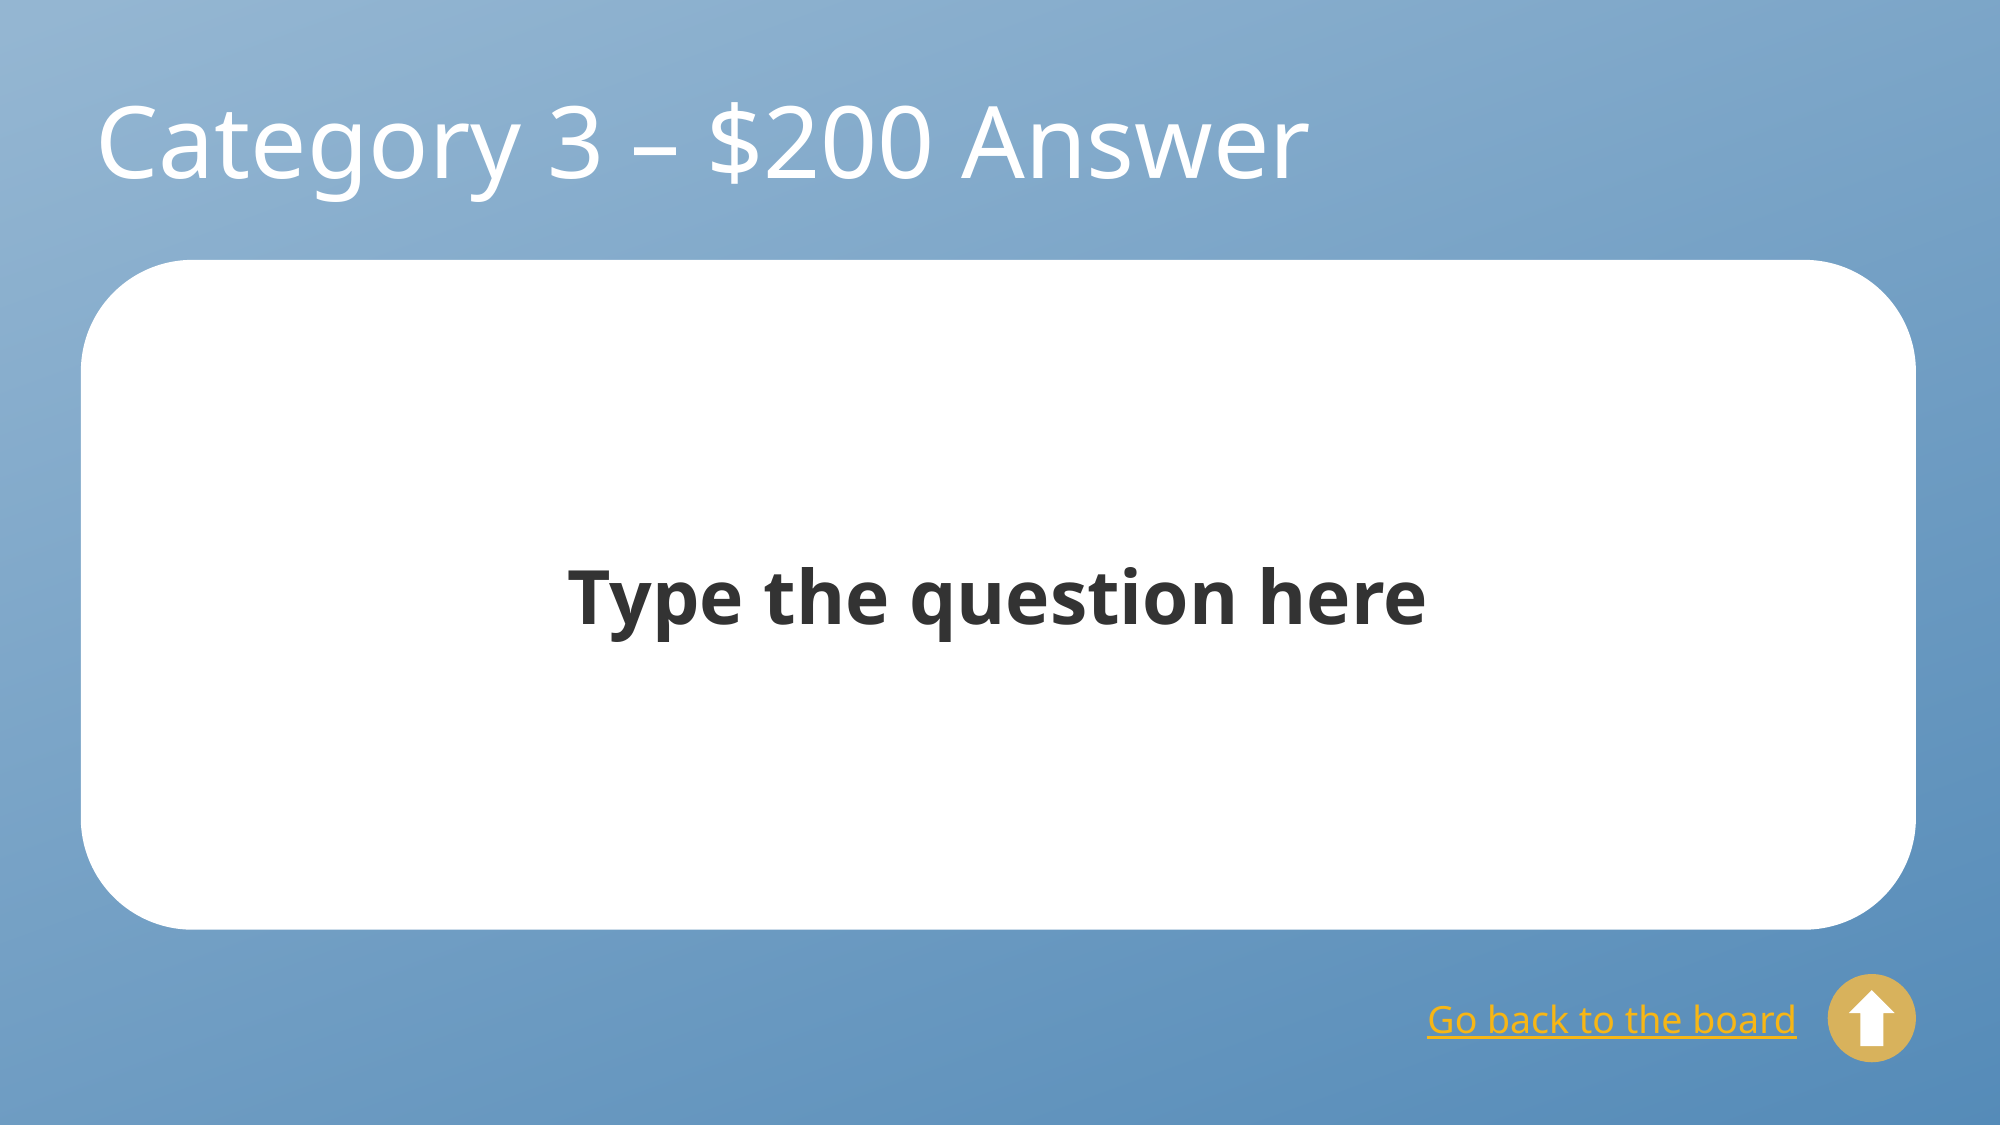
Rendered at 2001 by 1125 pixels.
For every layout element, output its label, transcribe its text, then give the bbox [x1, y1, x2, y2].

title Category 3 – $200 Answer [80, 37, 1806, 255]
text_box [1846, 988, 1898, 1048]
text_box [1826, 972, 1918, 1064]
text_box Type the question here [79, 258, 1917, 931]
text_box Go back to the board [1230, 988, 1813, 1055]
